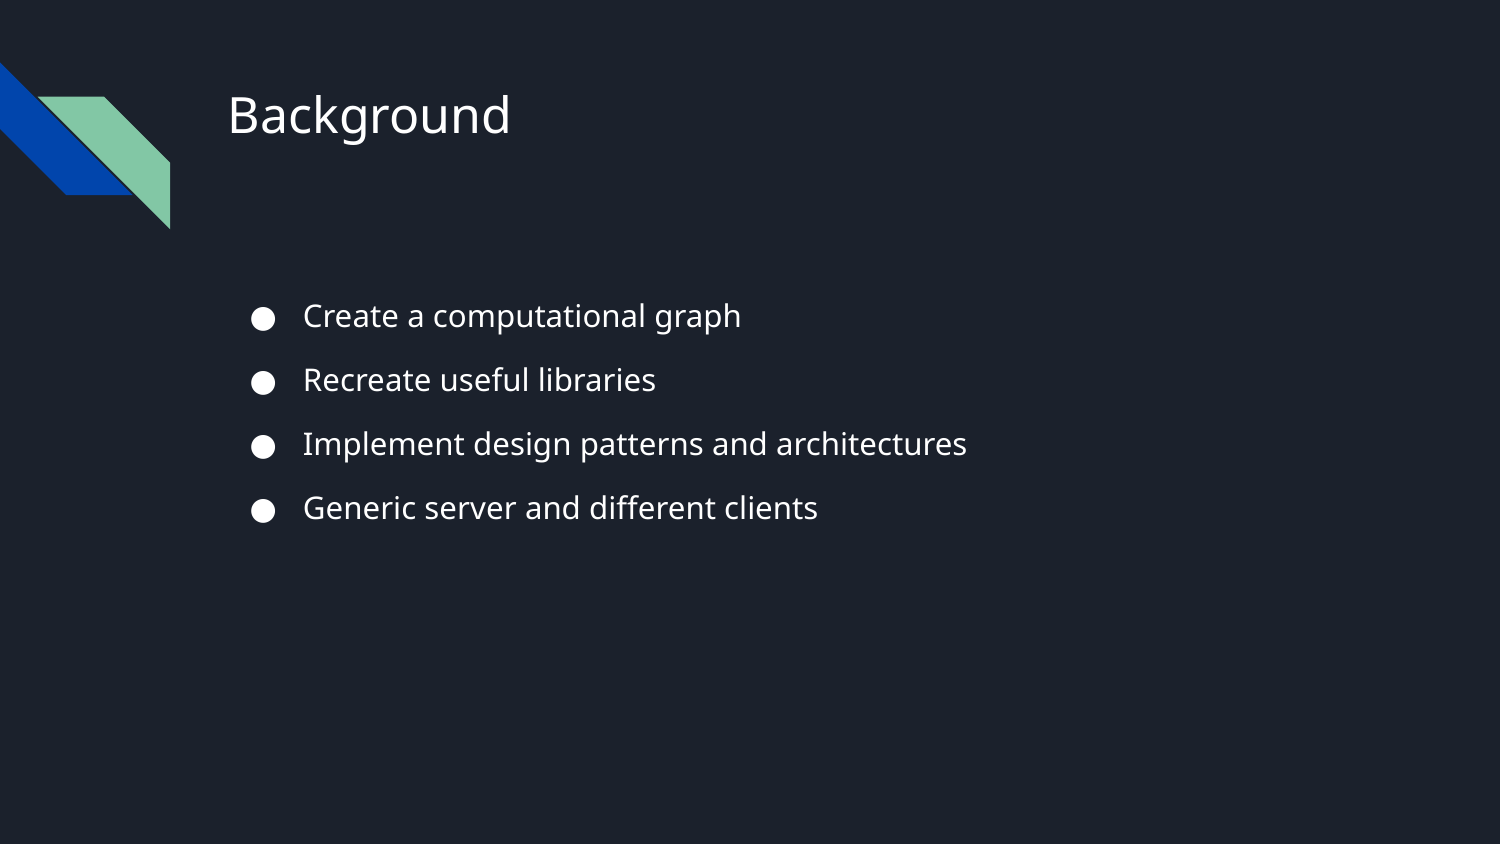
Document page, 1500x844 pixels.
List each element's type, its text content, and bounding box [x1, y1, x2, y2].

title Background [212, 64, 1368, 215]
list Create a computational graph Recreate useful libraries Implement design patterns and architectures Generic server and different clients [212, 257, 1368, 735]
